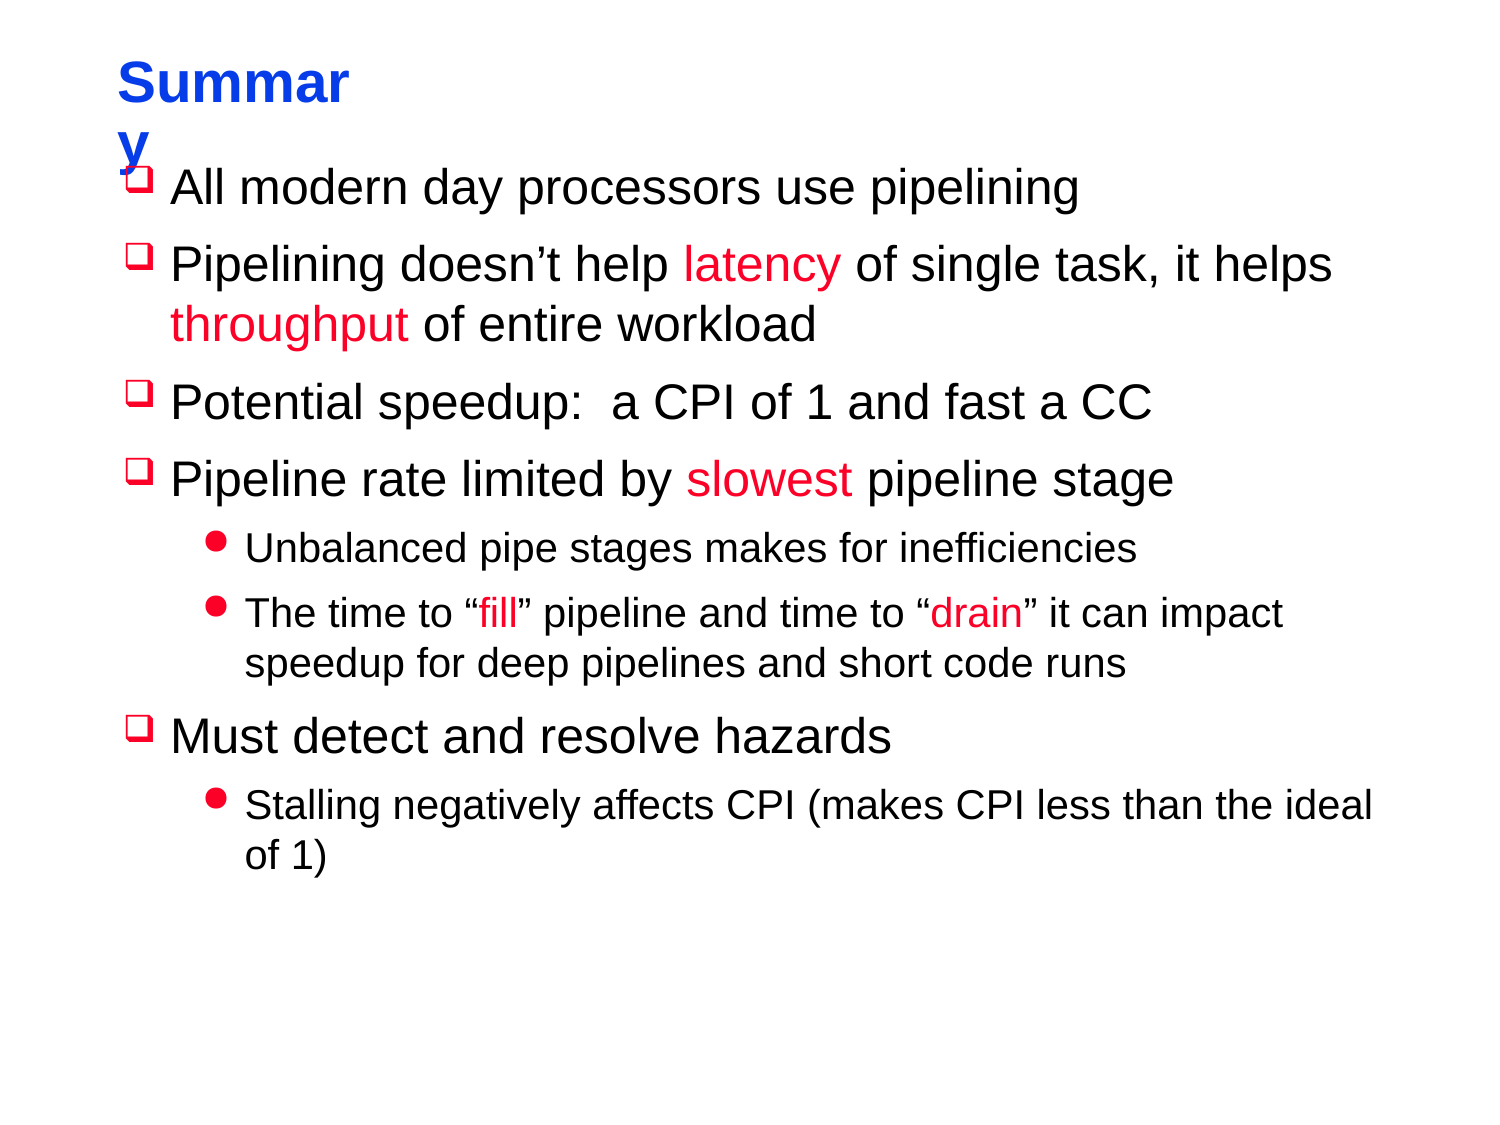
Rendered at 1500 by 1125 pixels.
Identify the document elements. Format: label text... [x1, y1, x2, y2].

title Summary [106, 49, 367, 111]
list All modern day processors use pipelining Pipelining doesn’t help latency of single task, it helps throughput of entire workload Potential speedup: a CPI of 1 and fast a CC Pipeline rate limited by slowest pipeline stage Unbalanced pipe stages makes for inefficiencies The time to “fill” pipeline and time to “drain” it can impact speedup for deep pipelines and short code runs Must detect and resolve hazards Stalling negatively affects CPI (makes CPI less than the ideal of 1) [111, 149, 1401, 905]
